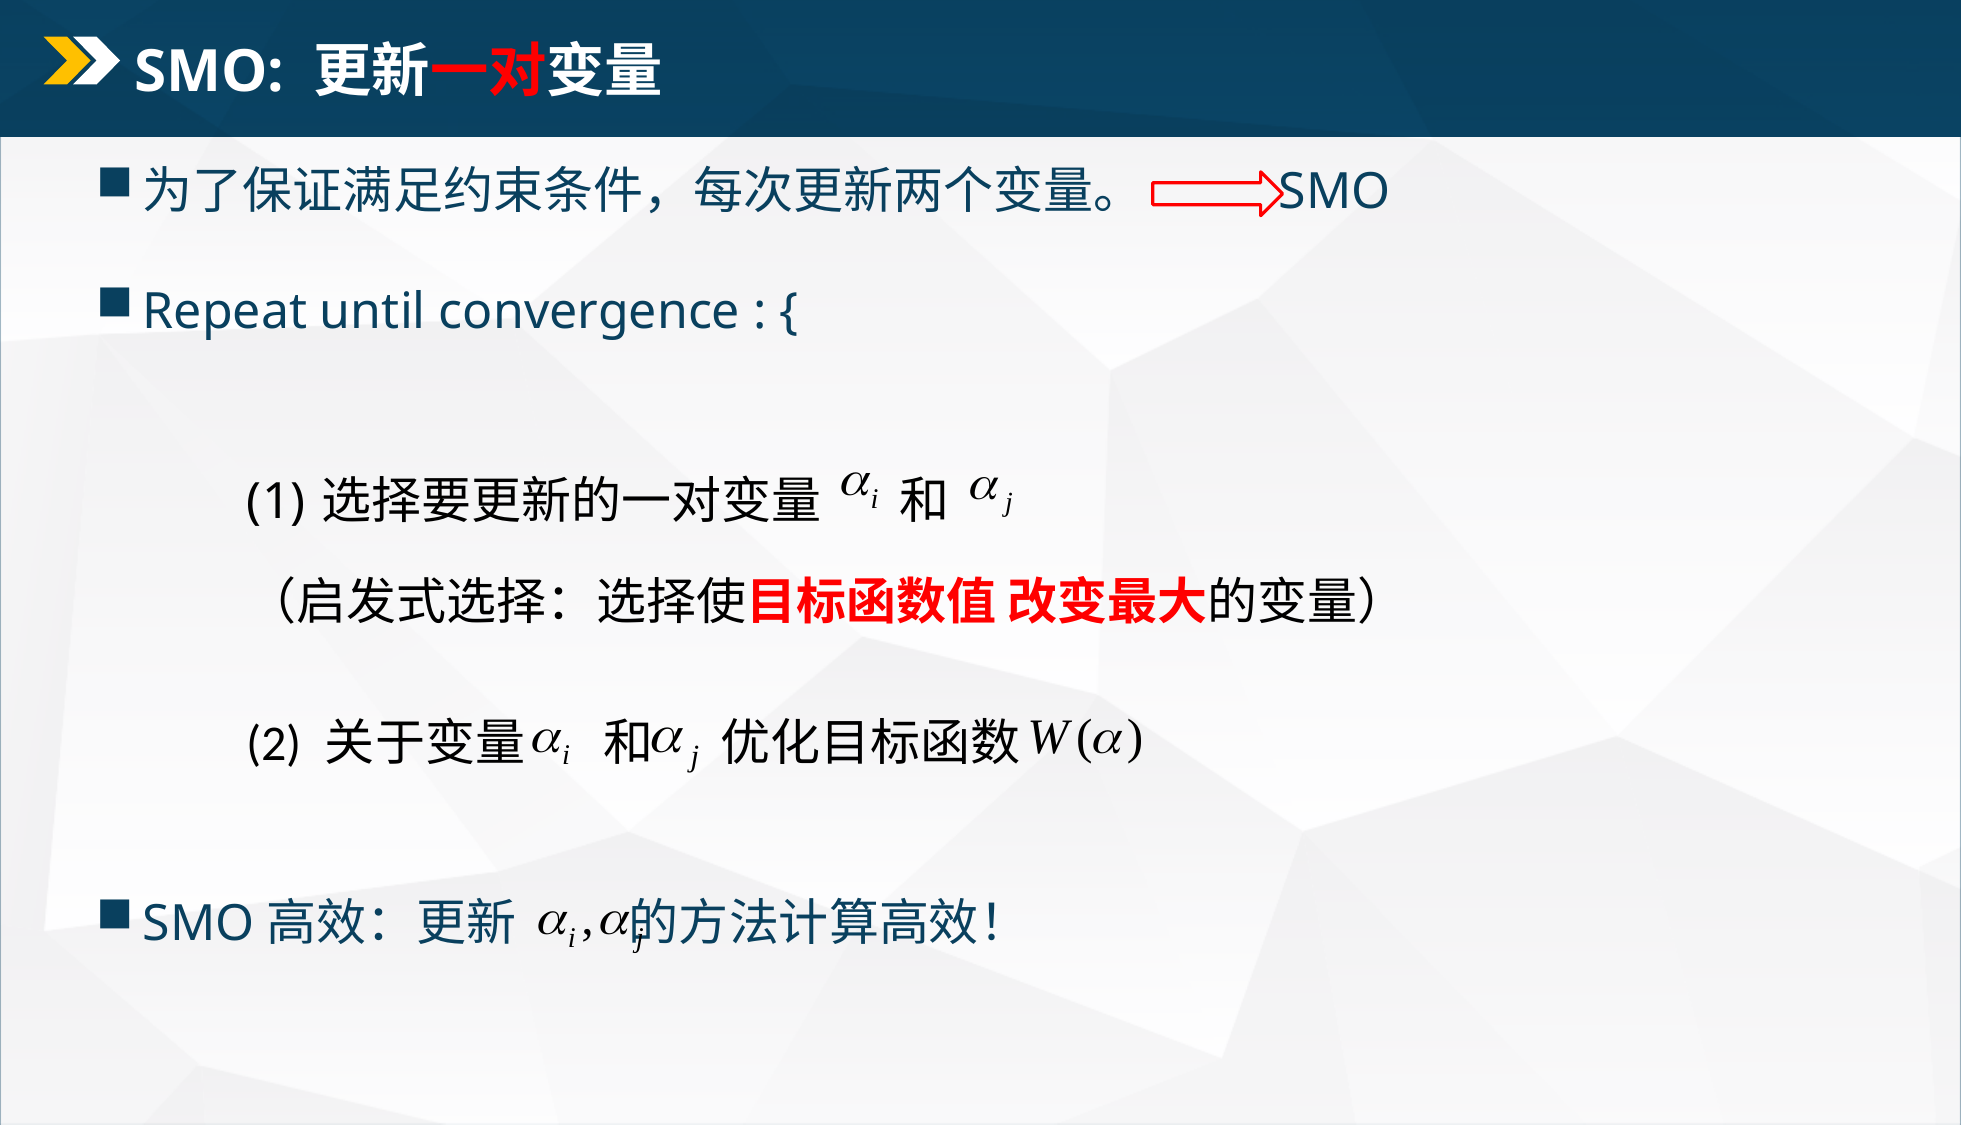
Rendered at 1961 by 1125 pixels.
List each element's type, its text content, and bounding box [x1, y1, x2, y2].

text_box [530, 884, 655, 964]
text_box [524, 702, 579, 778]
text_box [833, 446, 888, 521]
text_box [962, 451, 1024, 528]
list 为了保证满足约束条件，每次更新两个变量。 SMO Repeat until convergence : { 选择要更新的一对变量 和 （启发式选择：选择使目标函数值 改变最大的变量） (2) 关于变量 和 优化目标函数 SMO高效：更新 的方法计算高效！ [81, 151, 1907, 1011]
text_box [1152, 171, 1283, 216]
picture [0, 0, 1961, 1125]
title SMO: 更新一对变量 [120, 33, 1721, 124]
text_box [643, 698, 711, 784]
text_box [1024, 708, 1153, 775]
